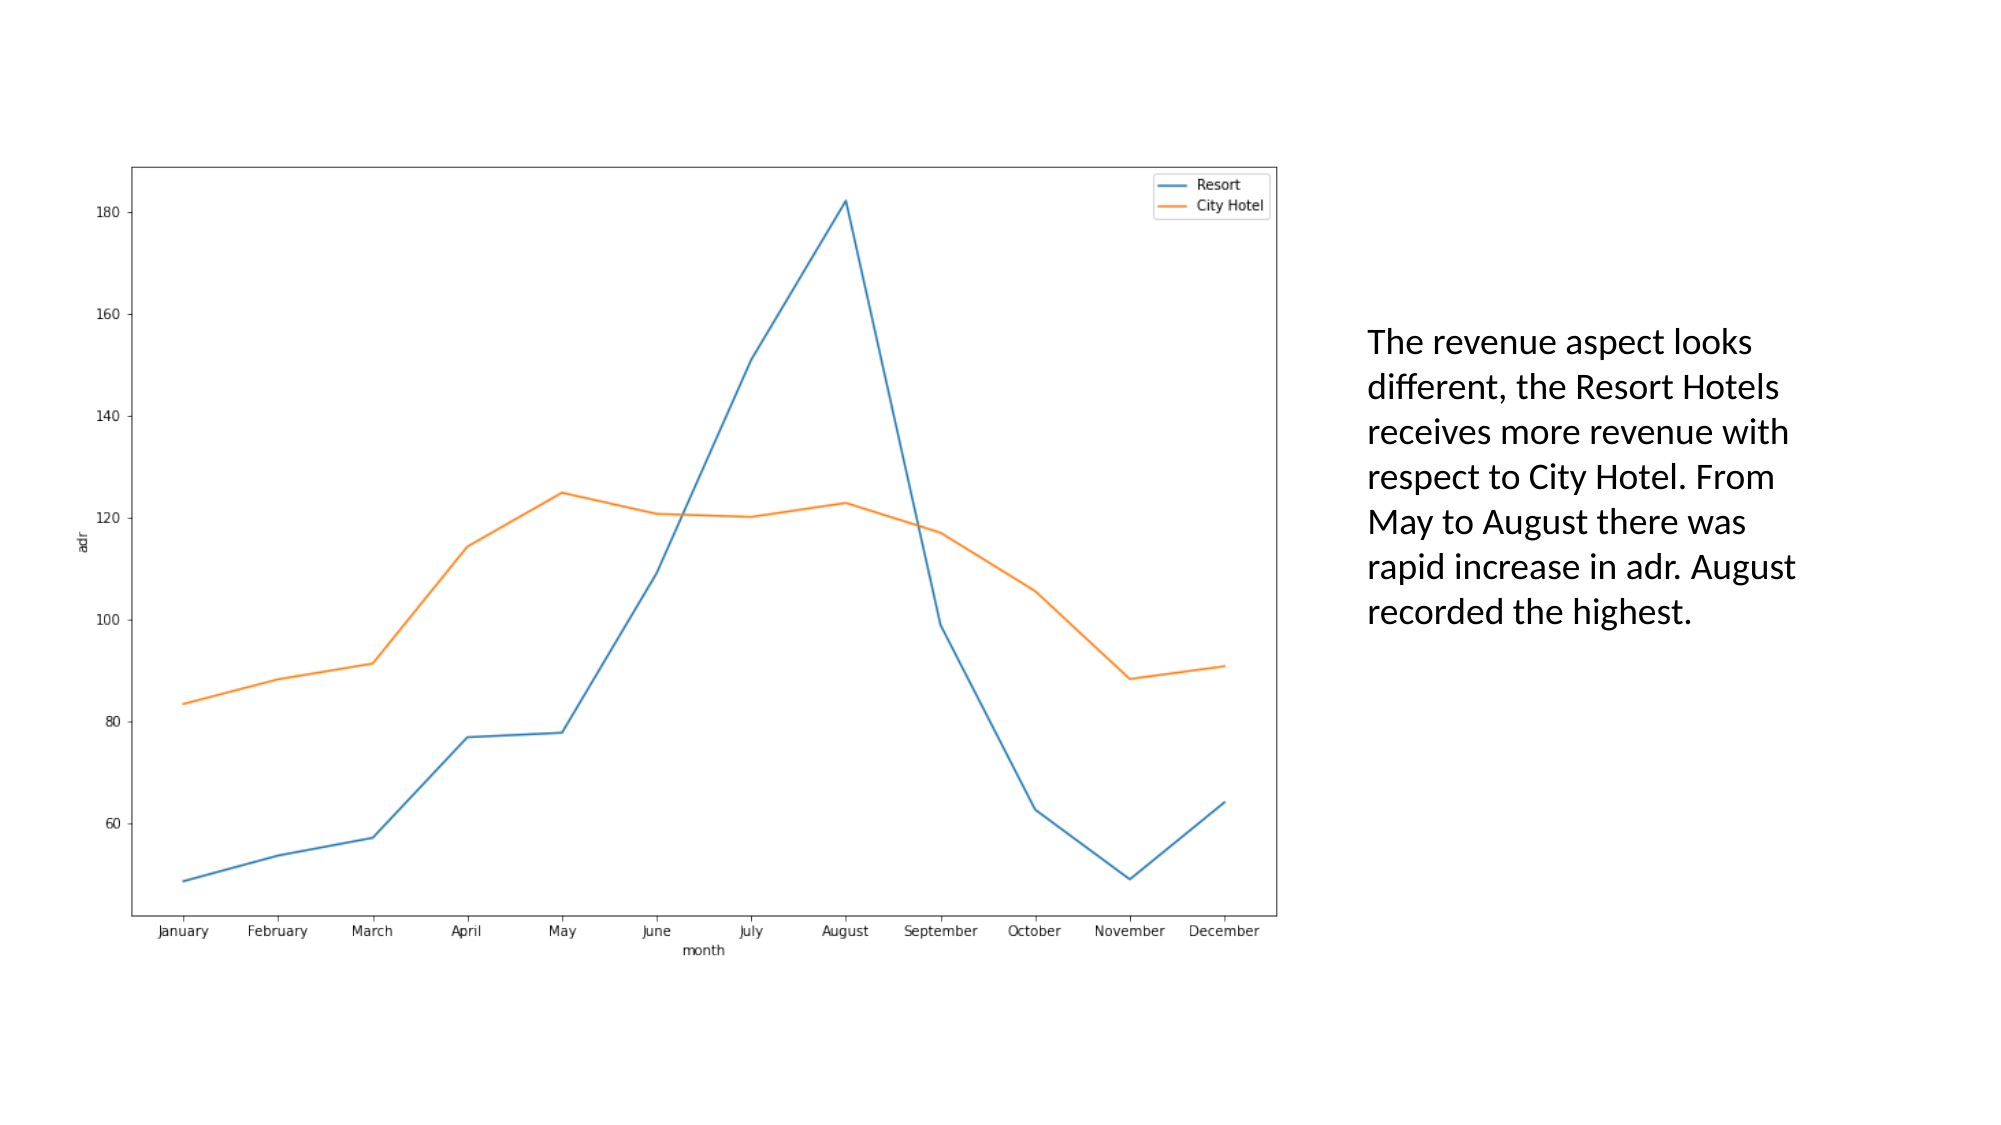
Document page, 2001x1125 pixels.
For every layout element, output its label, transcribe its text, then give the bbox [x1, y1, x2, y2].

text_box The revenue aspect looks different, the Resort Hotels receives more revenue with respect to City Hotel. From May to August there was rapid increase in adr. August recorded the highest. [1352, 309, 1839, 640]
picture [67, 157, 1286, 968]
